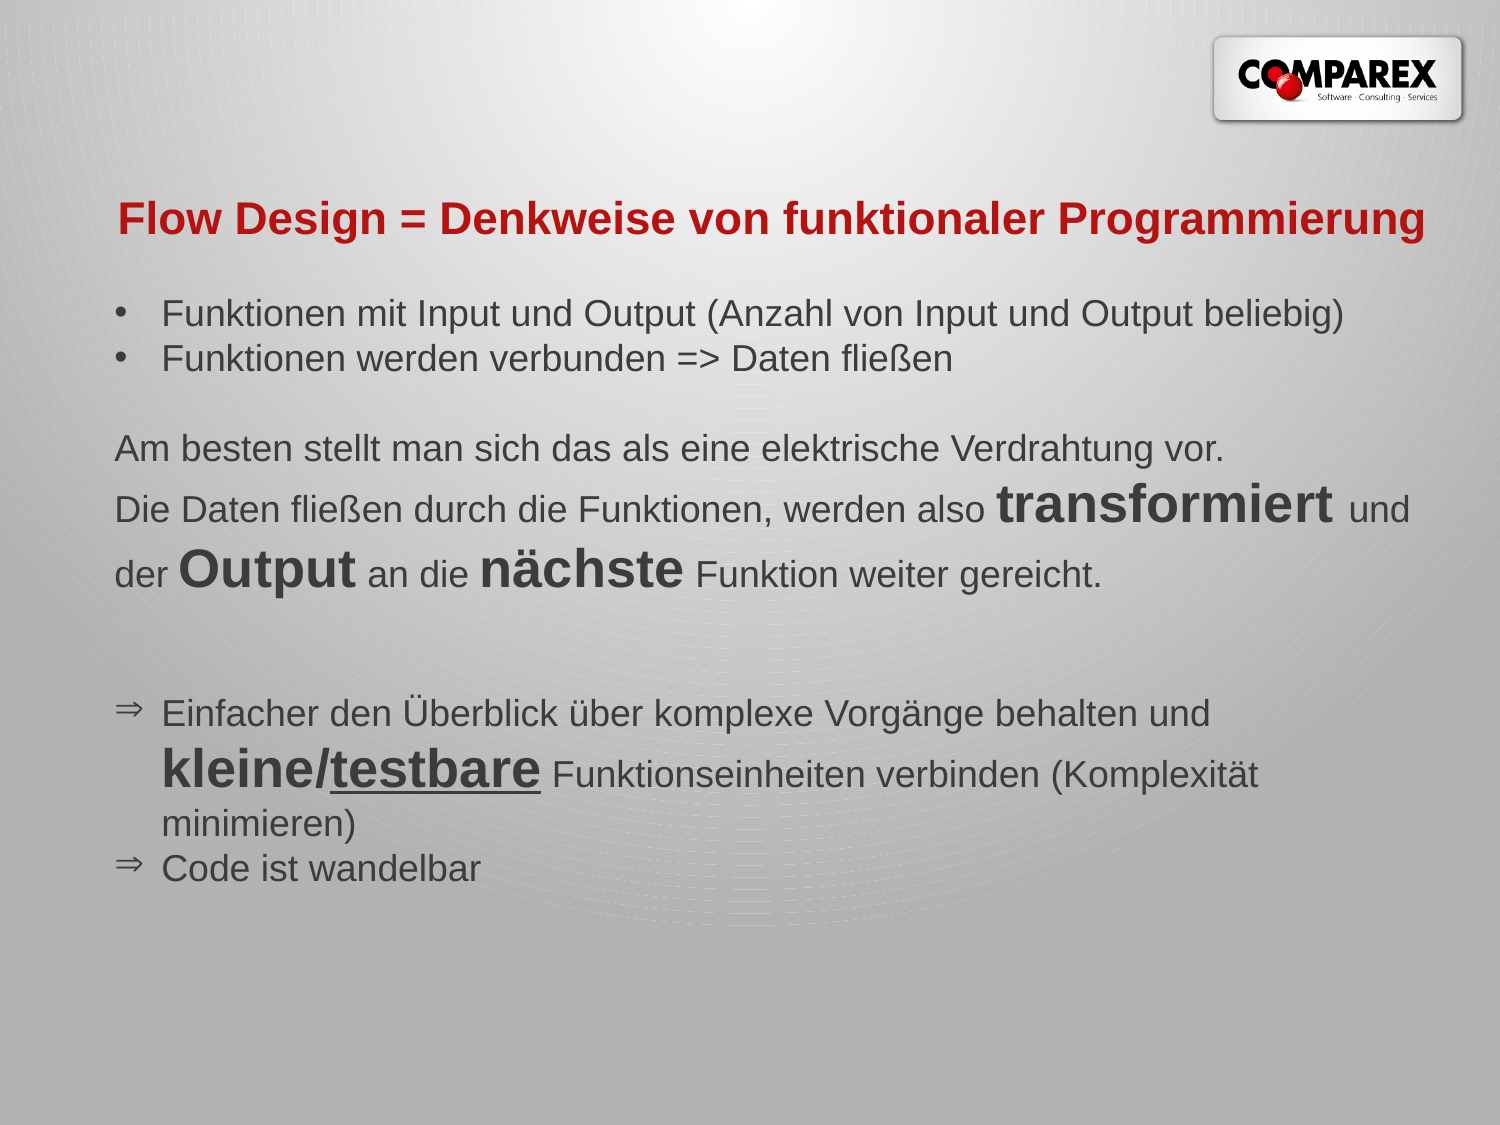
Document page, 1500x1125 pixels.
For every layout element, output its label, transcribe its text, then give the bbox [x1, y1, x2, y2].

picture [1206, 30, 1471, 127]
text_box Flow Design = Denkweise von funktionaler Programmierung Funktionen mit Input und Output (Anzahl von Input und Output beliebig) Funktionen werden verbunden => Daten fließen Am besten stellt man sich das als eine elektrische Verdrahtung vor. Die Daten fließen durch die Funktionen, werden also transformiert und der Output an die nächste Funktion weiter gereicht. Einfacher den Überblick über komplexe Vorgänge behalten und kleine/testbare Funktionseinheiten verbinden (Komplexität minimieren) Code ist wandelbar [99, 181, 1446, 896]
